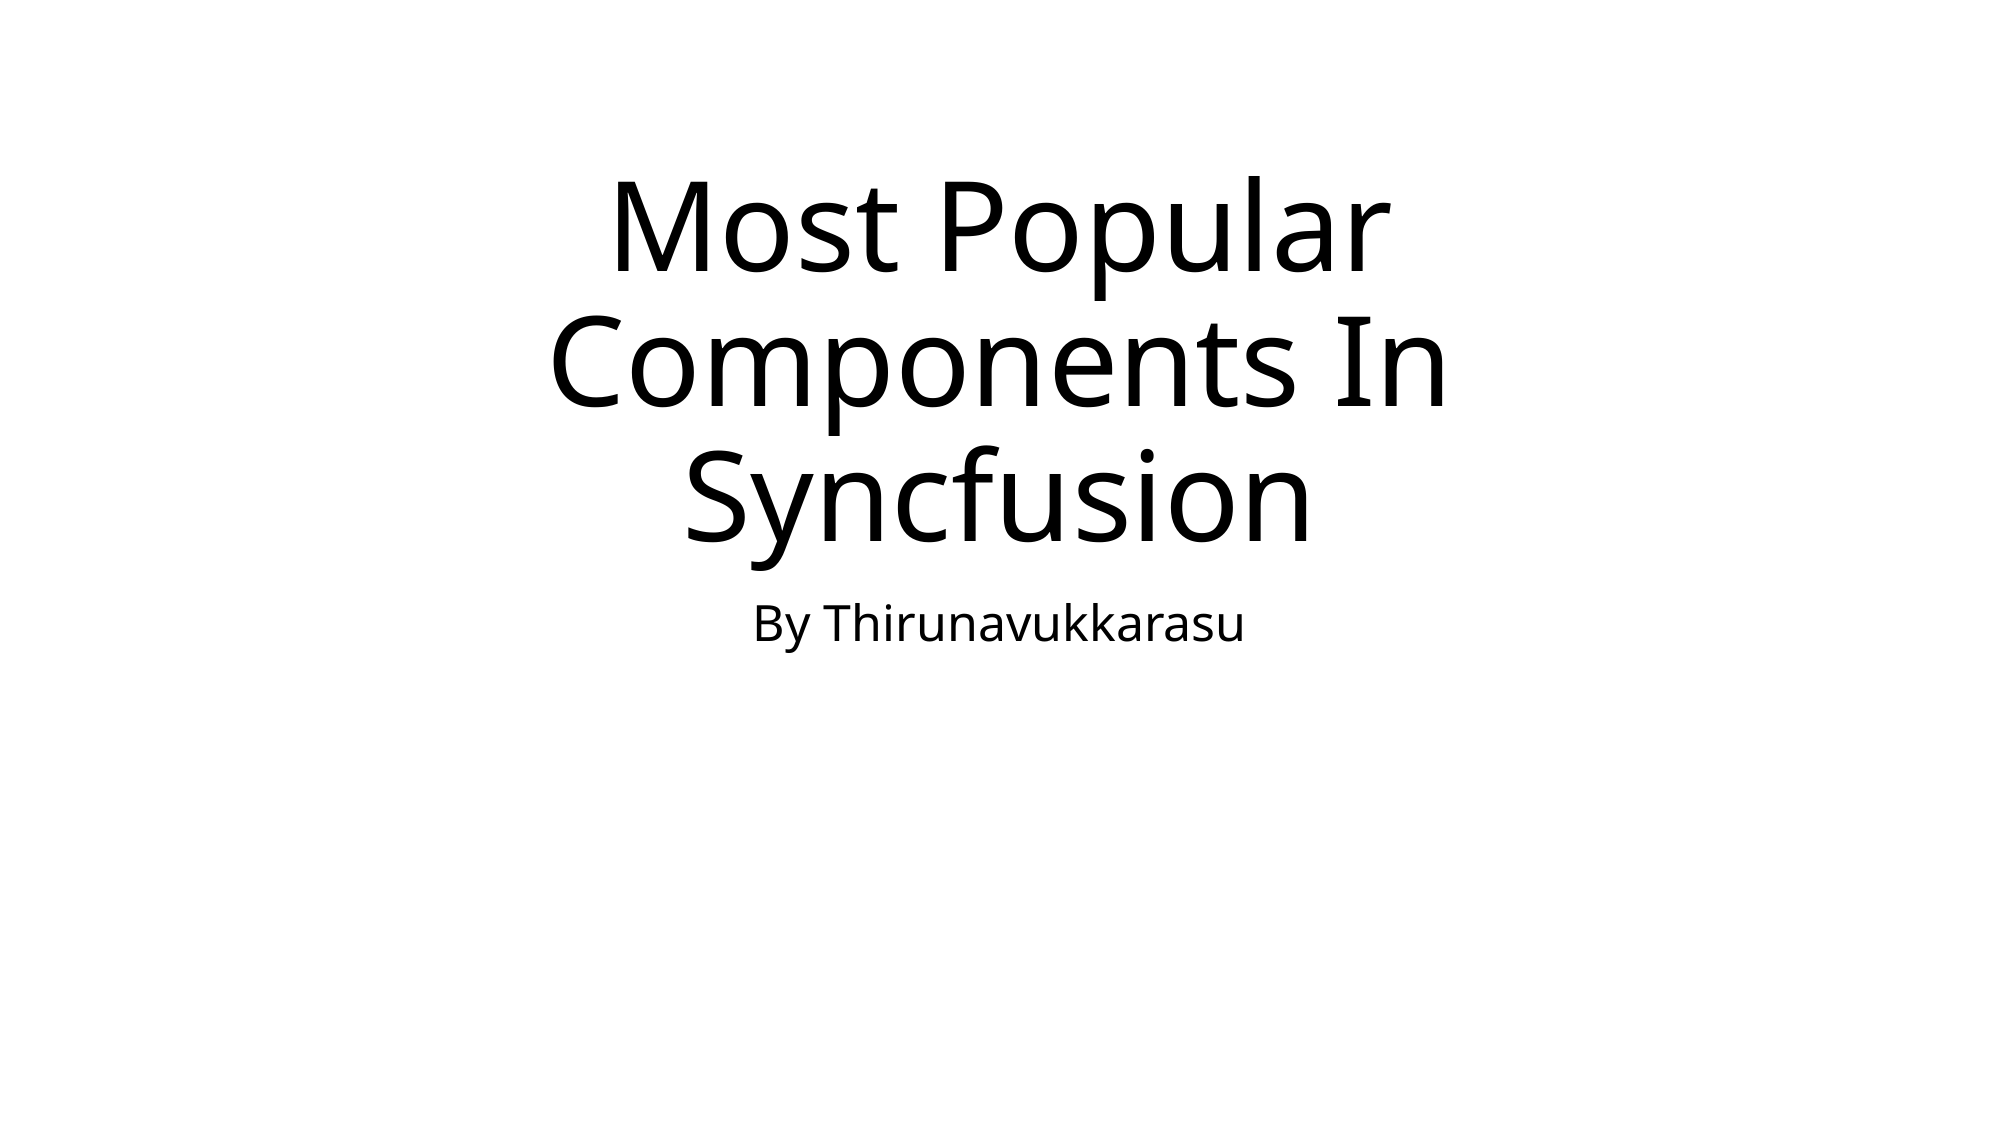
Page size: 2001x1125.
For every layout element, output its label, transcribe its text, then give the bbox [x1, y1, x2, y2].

title Most Popular Components In Syncfusion [249, 184, 1750, 576]
subtitle By Thirunavukkarasu [249, 590, 1750, 863]
